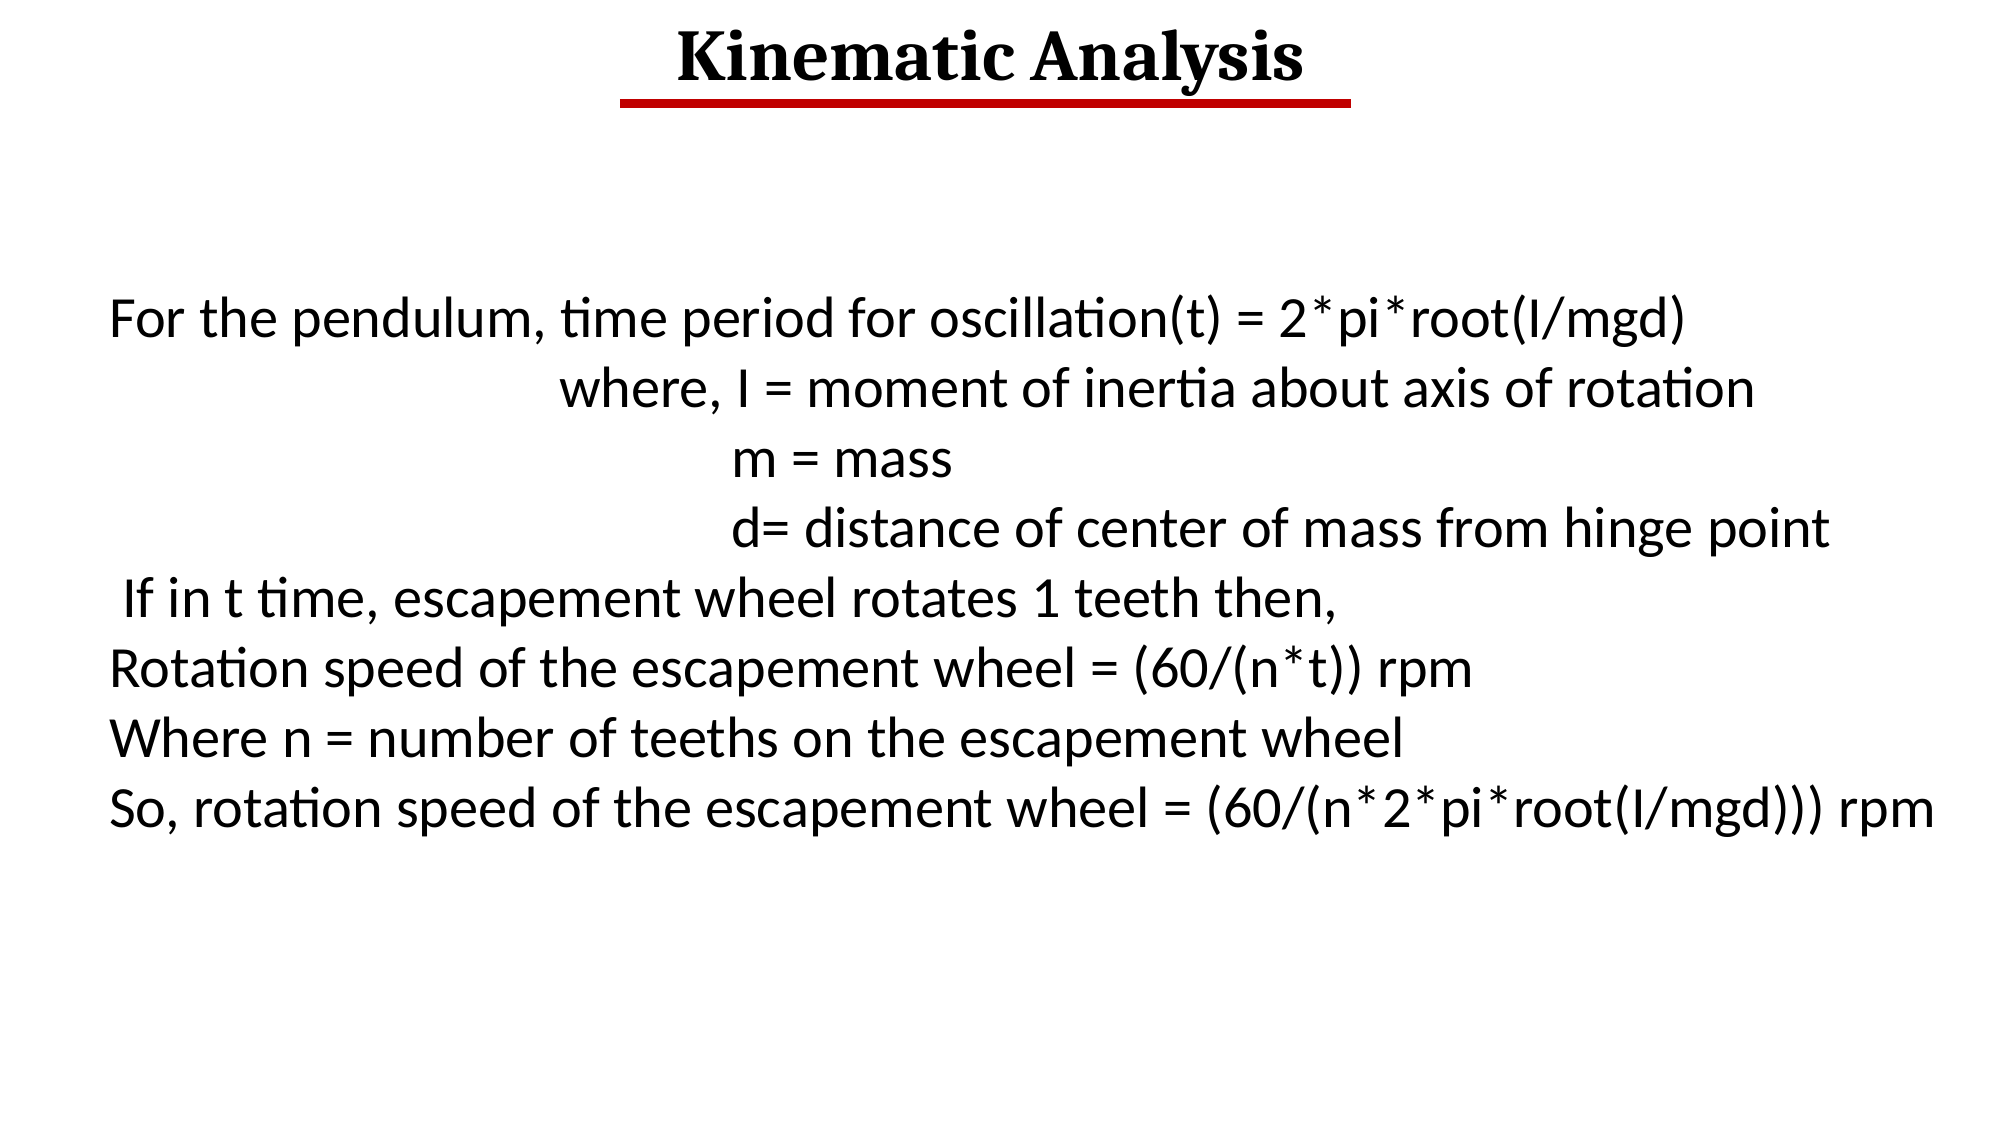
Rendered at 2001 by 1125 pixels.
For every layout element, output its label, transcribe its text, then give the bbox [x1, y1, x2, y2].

text_box For the pendulum, time period for oscillation(t) = 2*pi*root(I/mgd) where, I = moment of inertia about axis of rotation m = mass d= distance of center of mass from hinge point If in t time, escapement wheel rotates 1 teeth then, Rotation speed of the escapement wheel = (60/(n*t)) rpm Where n = number of teeths on the escapement wheel So, rotation speed of the escapement wheel = (60/(n*2*pi*root(I/mgd))) rpm [94, 272, 2000, 847]
text_box Kinematic Analysis [661, 0, 1321, 99]
